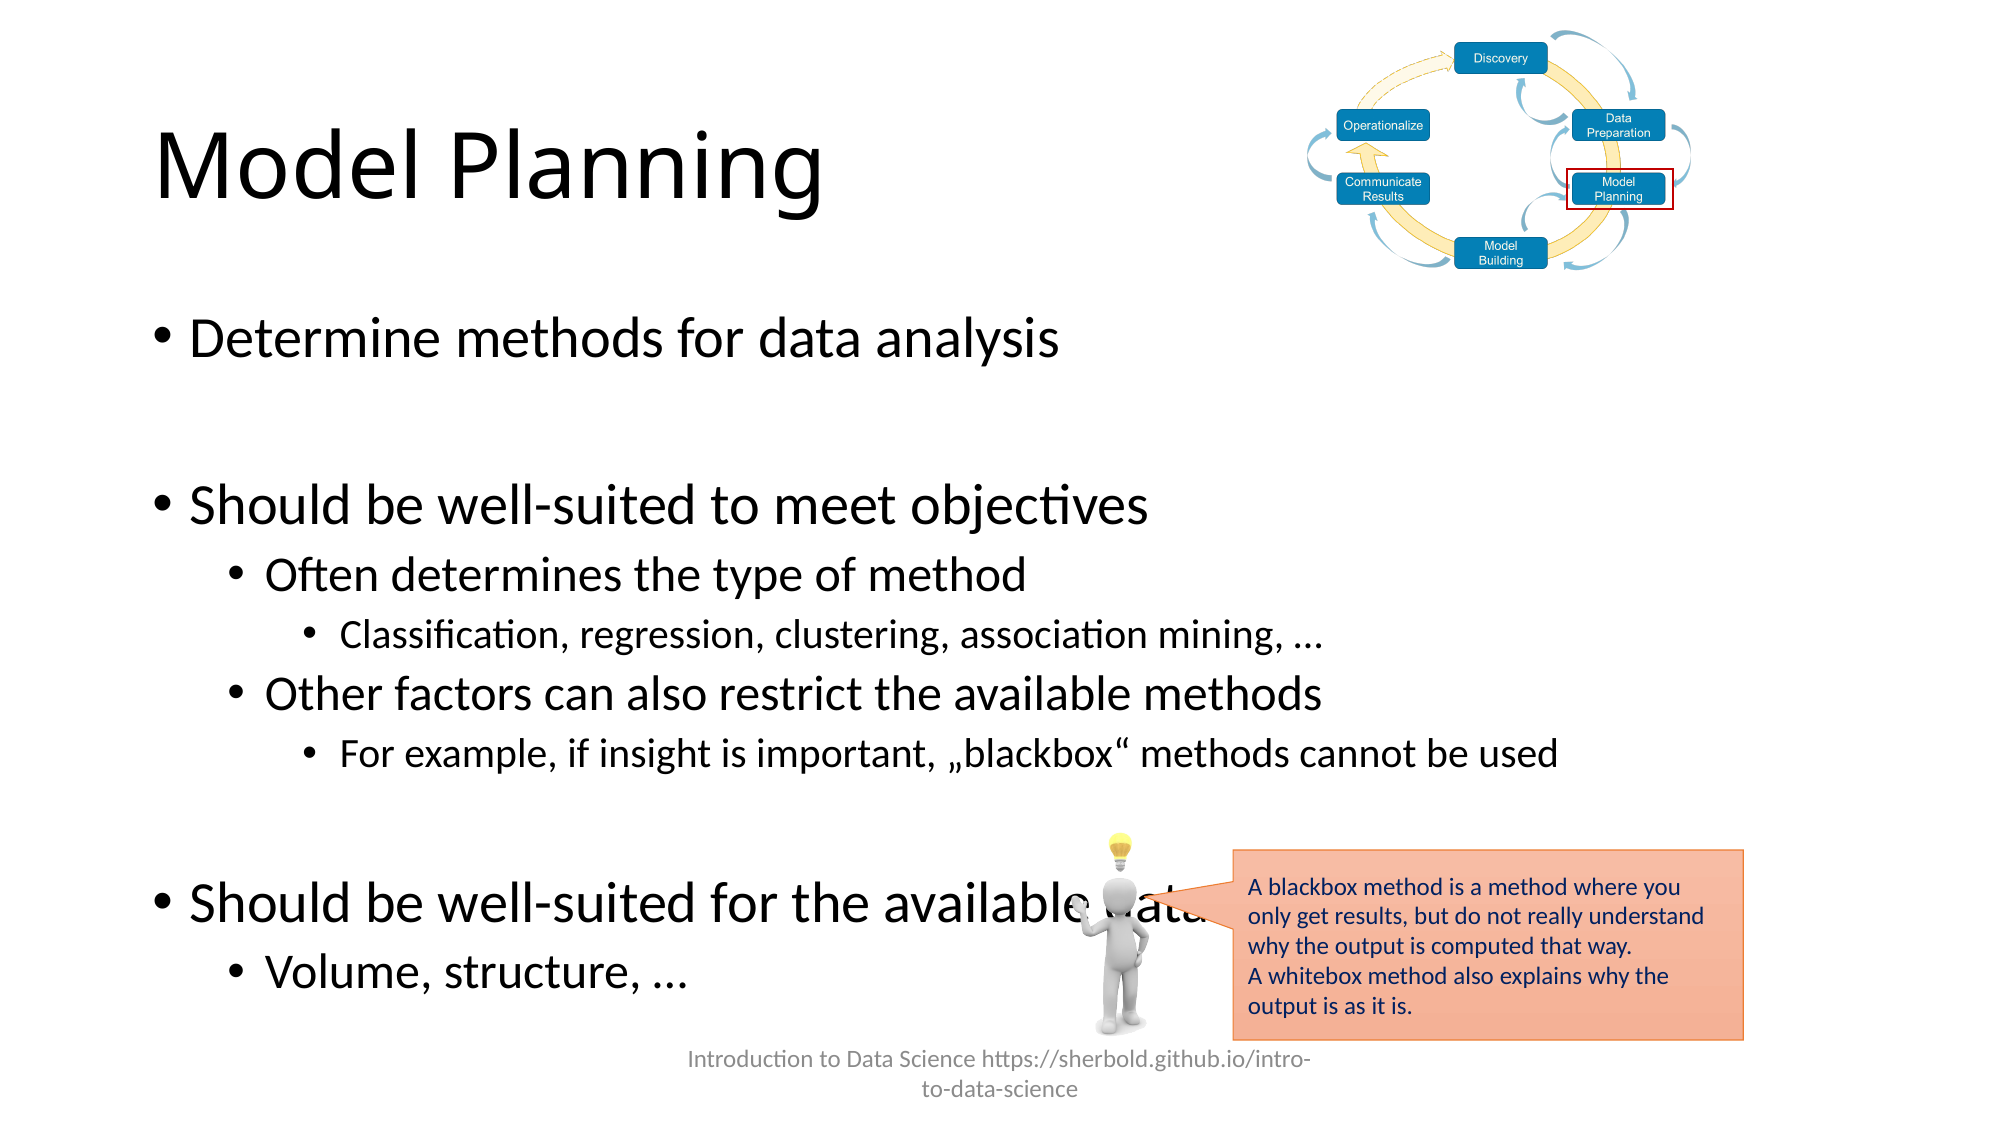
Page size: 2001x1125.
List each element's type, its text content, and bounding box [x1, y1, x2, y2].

list Determine methods for data analysis Should be well-suited to meet objectives Often determines the type of method Classification, regression, clustering, association mining, … Other factors can also restrict the available methods For example, if insight is important, „blackbox“ methods cannot be used Should be well-suited for the available data Volume, structure, … [137, 299, 1863, 1014]
footer Introduction to Data Science https://sherbold.github.io/intro-to-data-science [662, 1042, 1338, 1103]
picture [1307, 30, 1691, 275]
text_box A blackbox method is a method where you only get results, but do not really understand why the output is computed that way. A whitebox method also explains why the output is as it is. [1229, 849, 1744, 1041]
picture [1007, 823, 1229, 1046]
title Model Planning [137, 59, 1863, 278]
